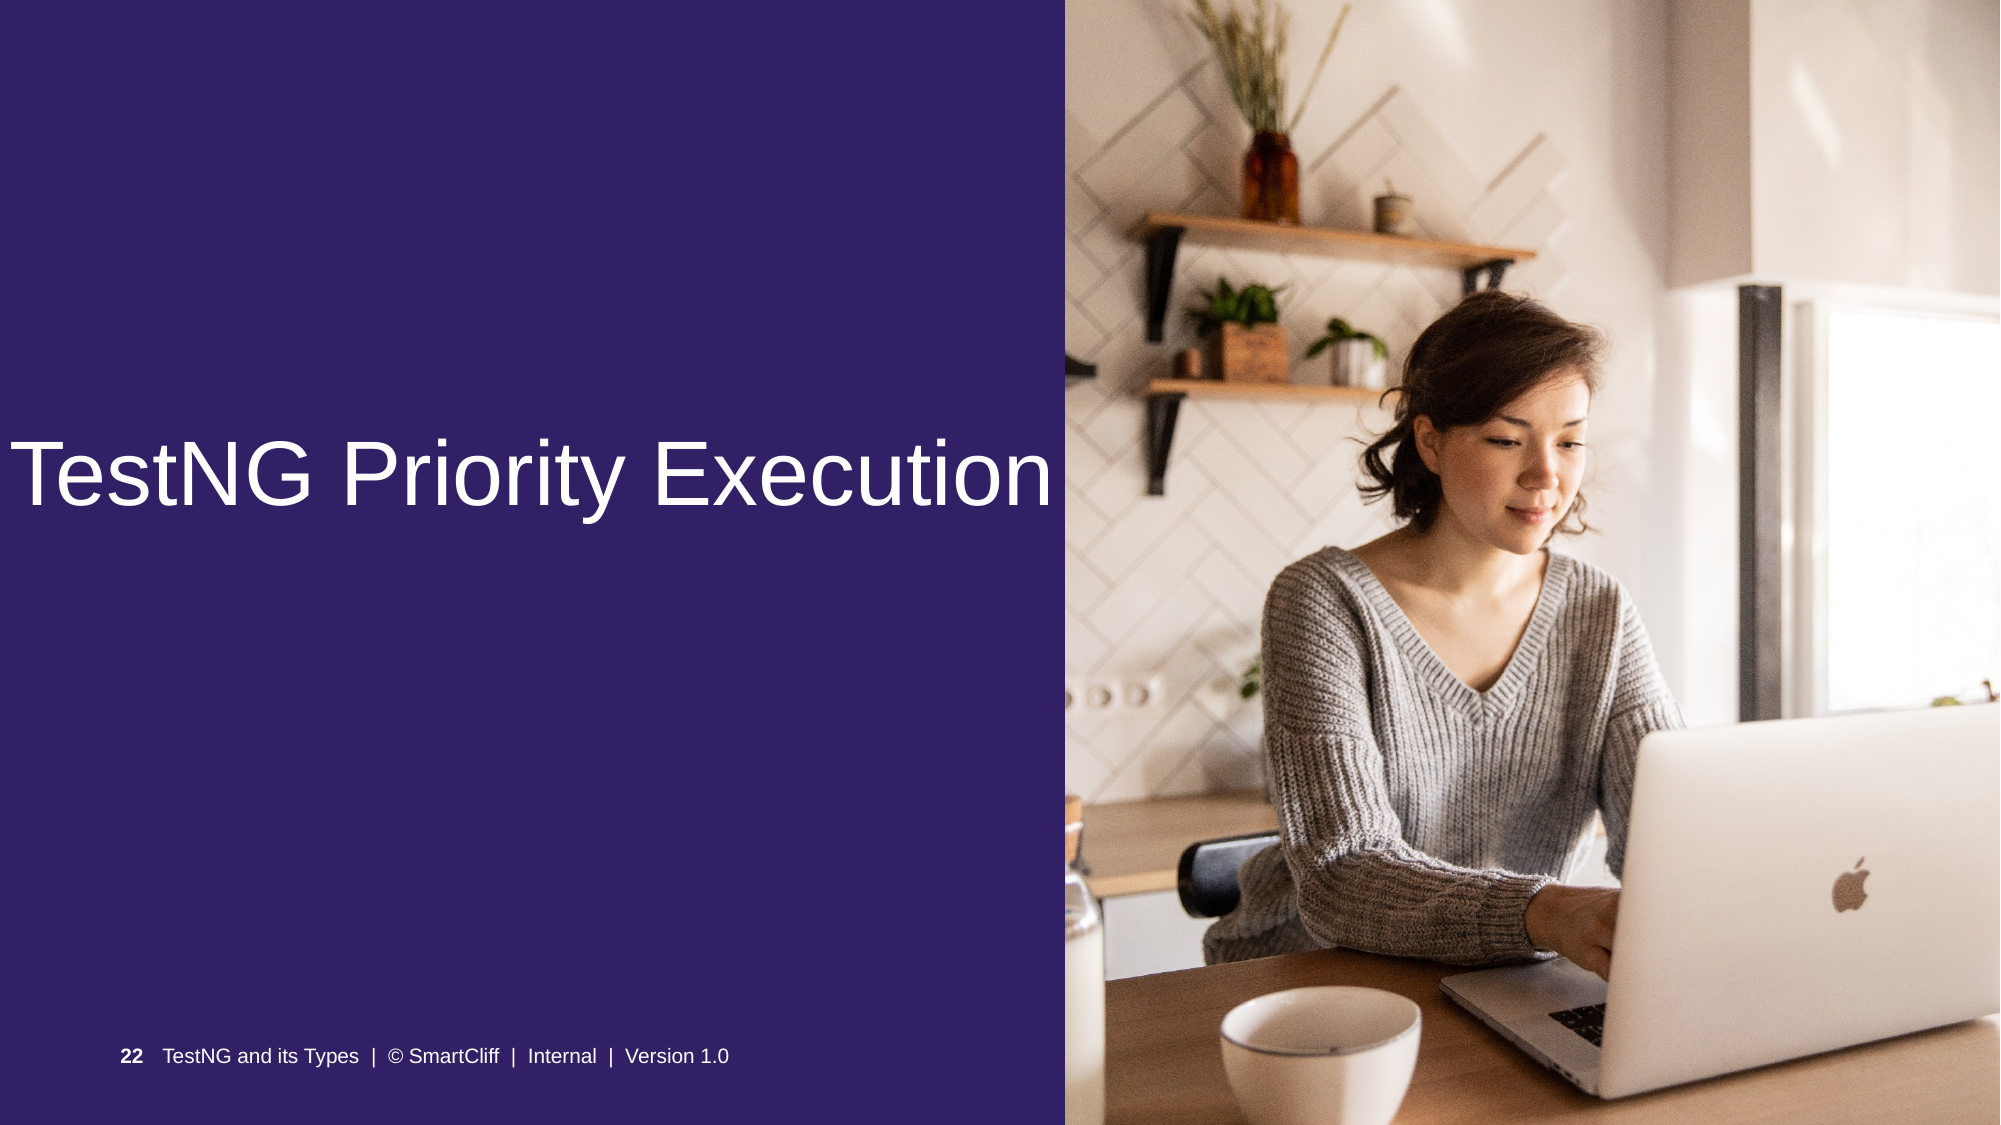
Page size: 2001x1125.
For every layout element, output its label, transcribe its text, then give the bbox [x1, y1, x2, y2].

title TestNG Priority Execution [0, 355, 1065, 582]
footer TestNG and its Types | © SmartCliff | Internal | Version 1.0 [162, 1032, 1065, 1079]
picture [1065, 0, 2000, 1125]
slide_number 22 [63, 1032, 162, 1079]
